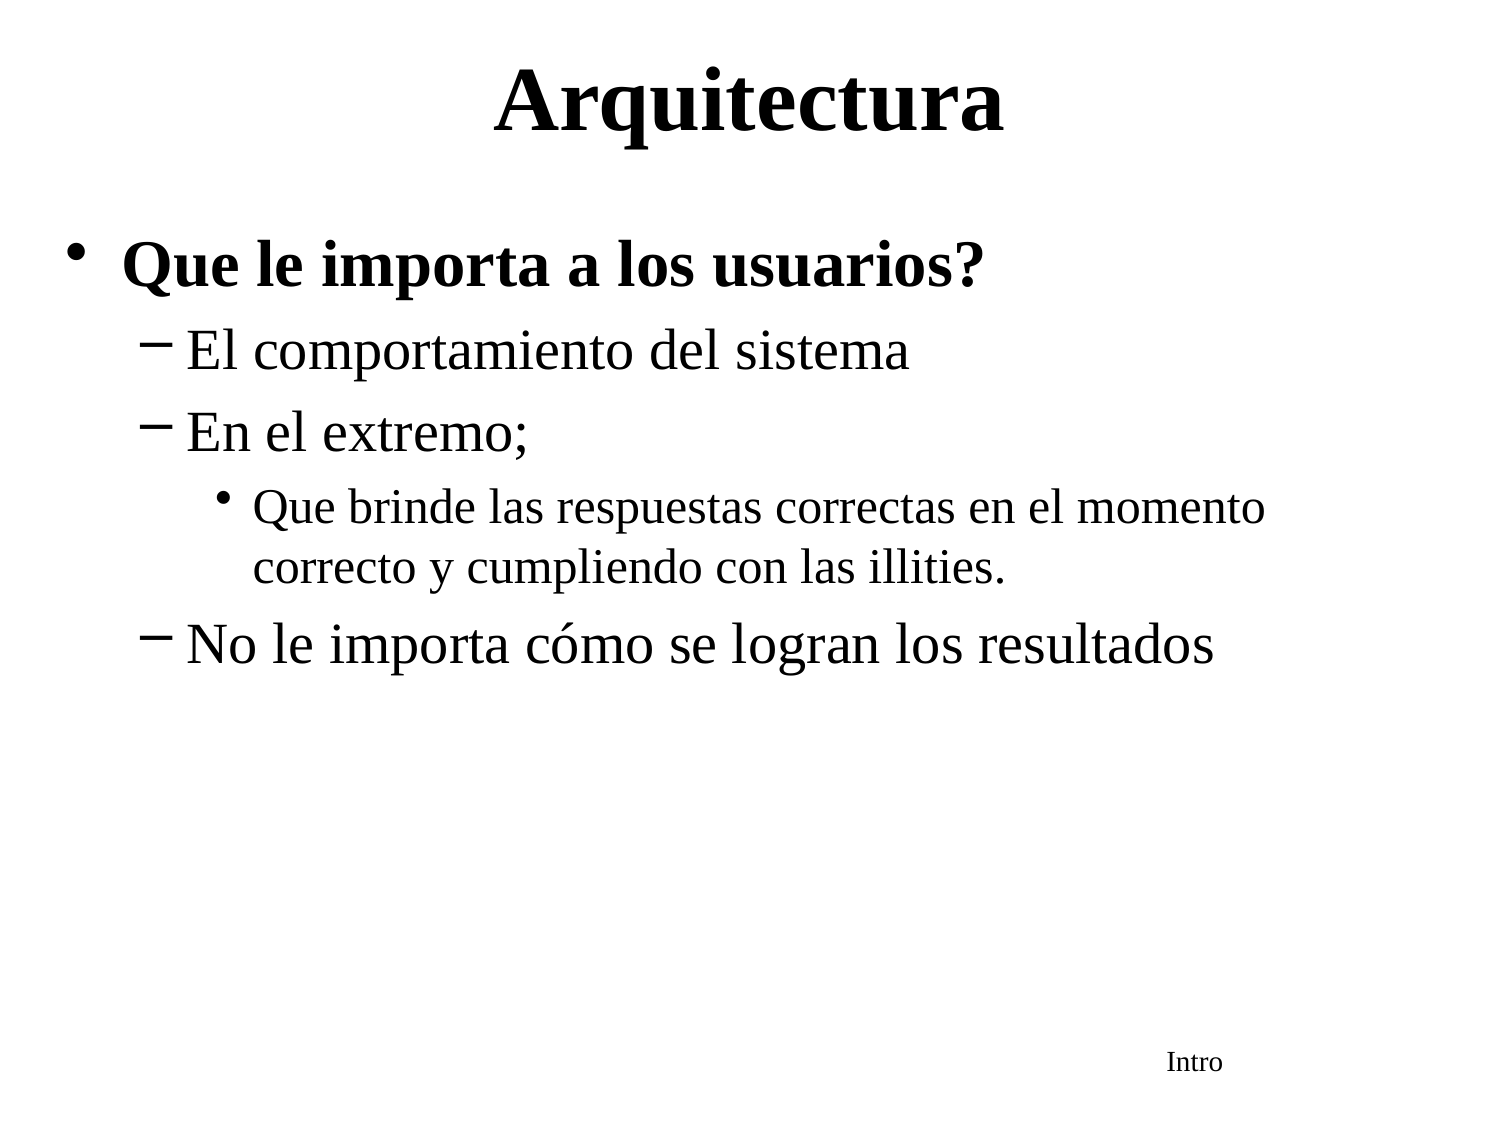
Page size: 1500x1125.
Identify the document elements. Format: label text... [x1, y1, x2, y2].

list Que le importa a los usuarios? El comportamiento del sistema En el extremo; Que brinde las respuestas correctas en el momento correcto y cumpliendo con las illities. No le importa cómo se logran los resultados [49, 212, 1438, 1001]
title Arquitectura [0, 0, 1500, 188]
